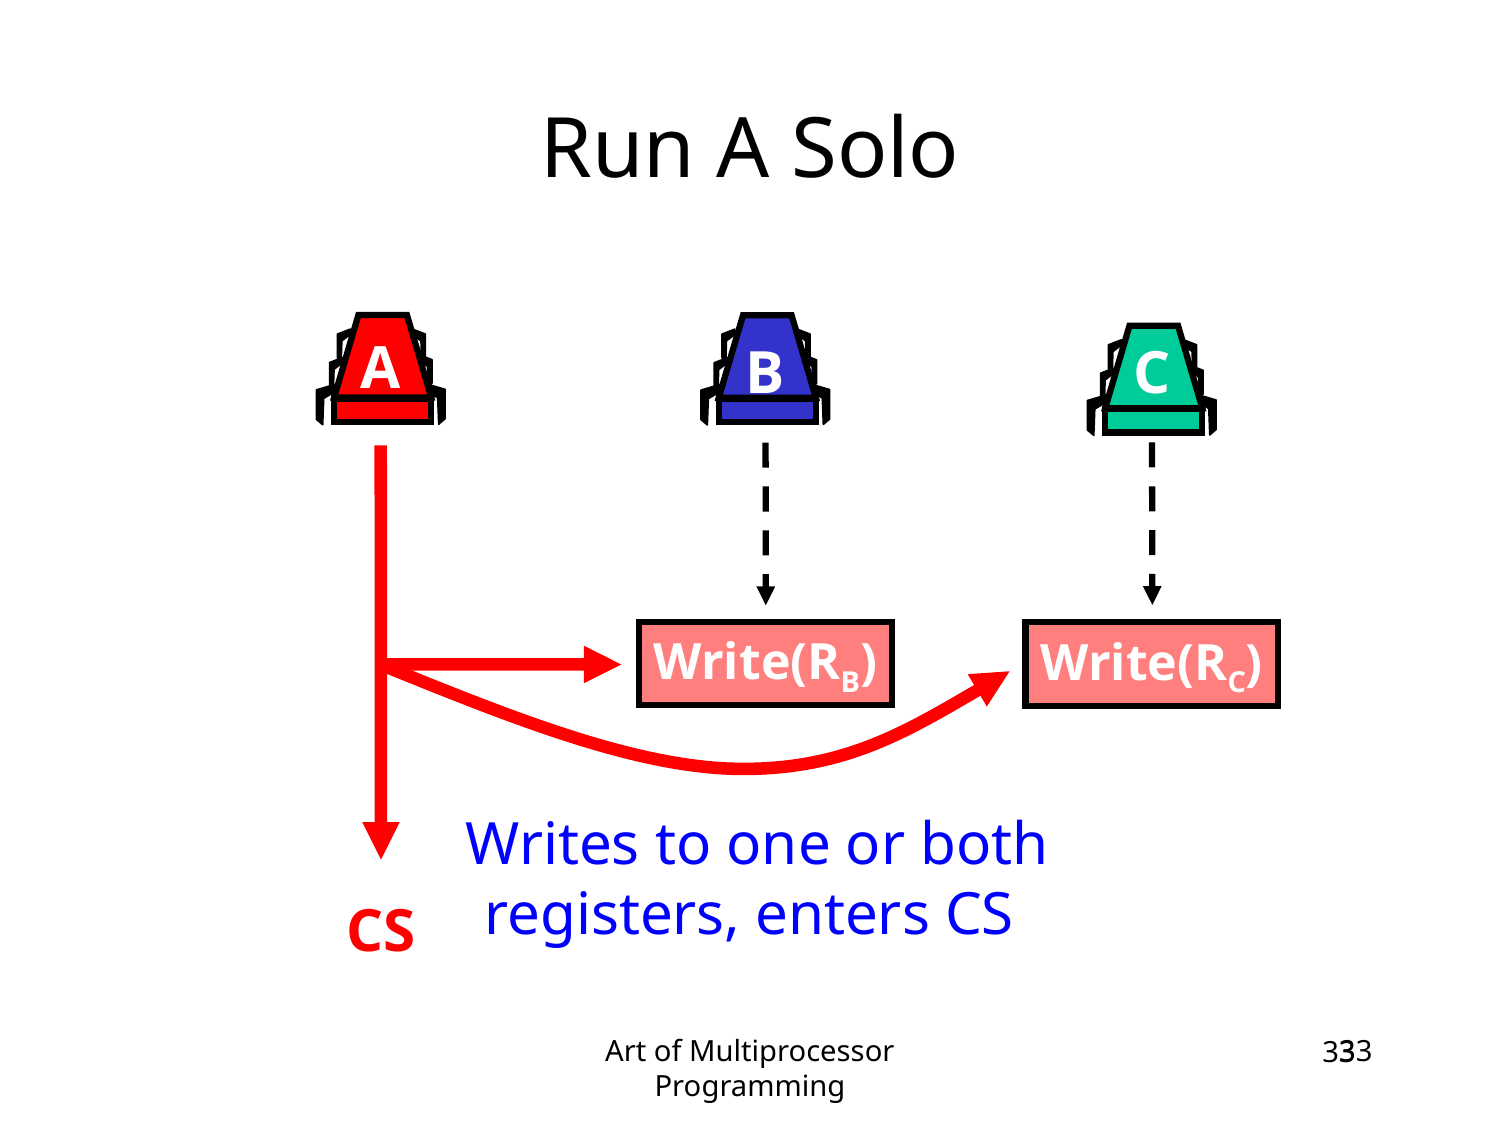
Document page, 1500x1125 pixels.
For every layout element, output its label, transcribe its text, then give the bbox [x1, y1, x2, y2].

text_box 33 [1074, 1024, 1388, 1100]
text_box Run A Solo [112, 50, 1388, 238]
text_box [374, 665, 388, 860]
text_box Art of Multiprocessor Programming [512, 1024, 988, 1100]
text_box [1146, 587, 1159, 605]
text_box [316, 314, 445, 425]
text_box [1087, 325, 1217, 436]
text_box Write(RB)‏ [638, 621, 893, 670]
slide_number 33 [1058, 1026, 1371, 1101]
text_box Write(RC)‏ [1025, 622, 1278, 706]
text_box [759, 587, 773, 606]
text_box [380, 658, 622, 668]
text_box CS [331, 885, 430, 972]
text_box [385, 666, 1010, 770]
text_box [700, 315, 830, 425]
text_box Writes to one or both registers, enters CS [420, 798, 1093, 954]
